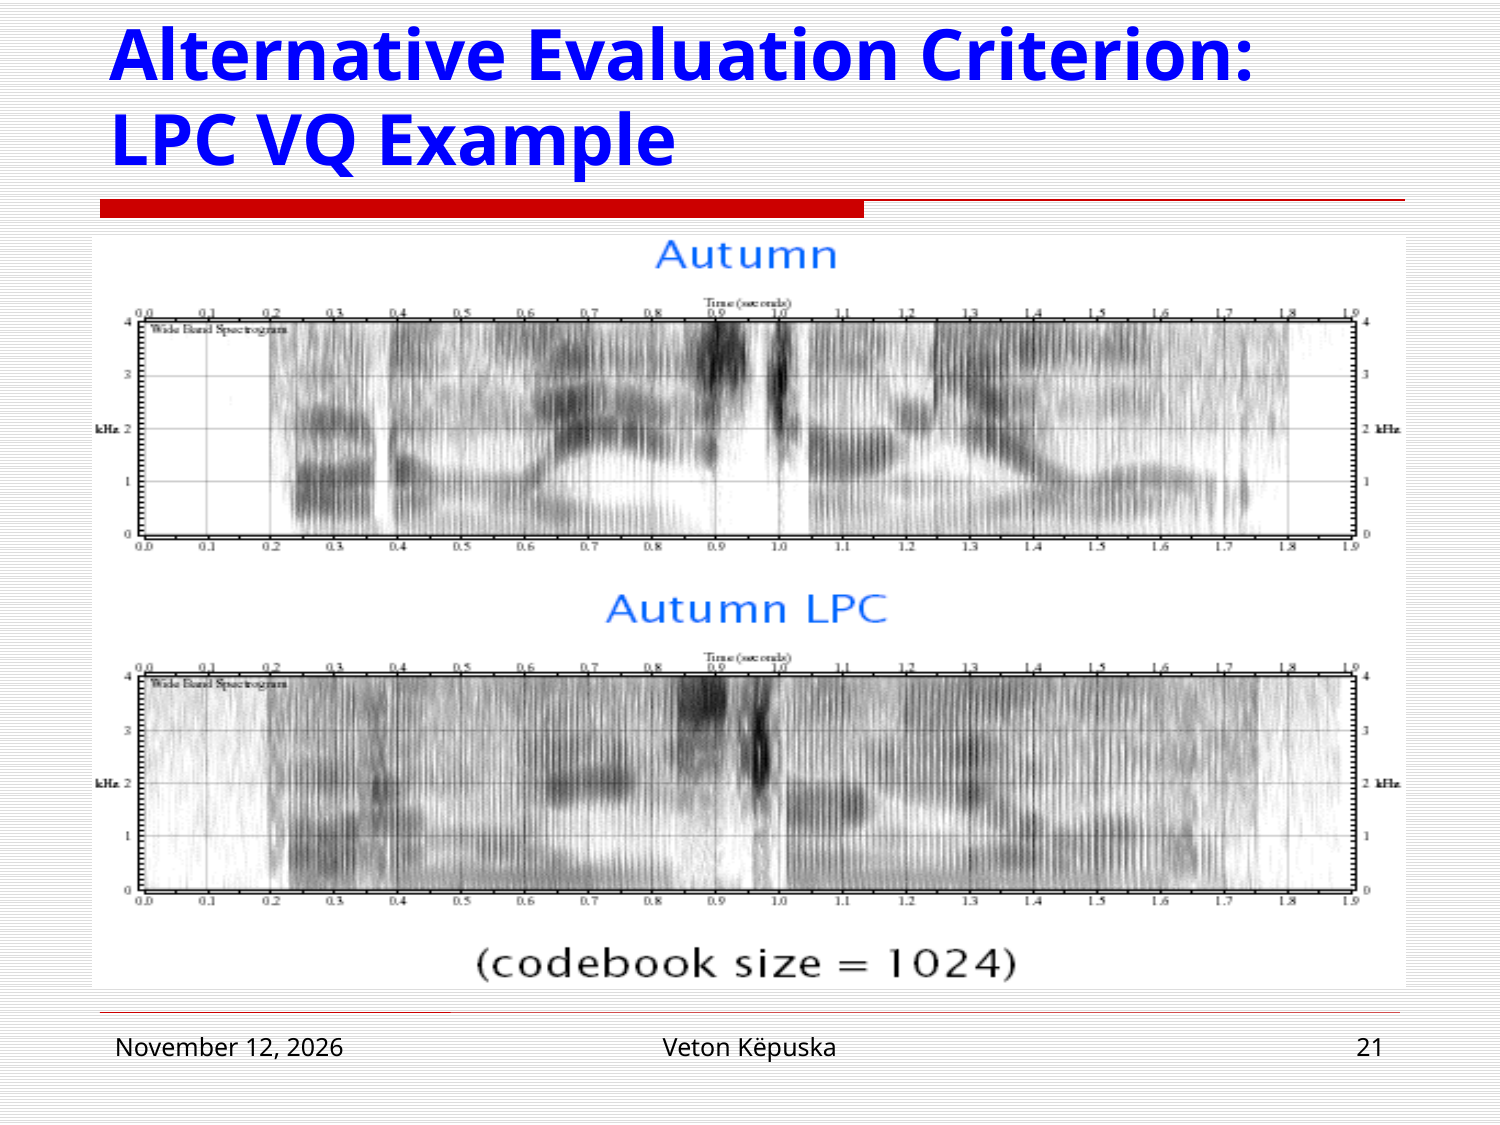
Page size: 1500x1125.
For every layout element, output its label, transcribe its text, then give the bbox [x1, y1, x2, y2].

slide_number 21 [1074, 1024, 1401, 1103]
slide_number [99, 1024, 426, 1103]
title Alternative Evaluation Criterion: LPC VQ Example [93, 49, 1407, 188]
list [92, 237, 1406, 988]
footer Veton Këpuska [512, 1024, 988, 1103]
